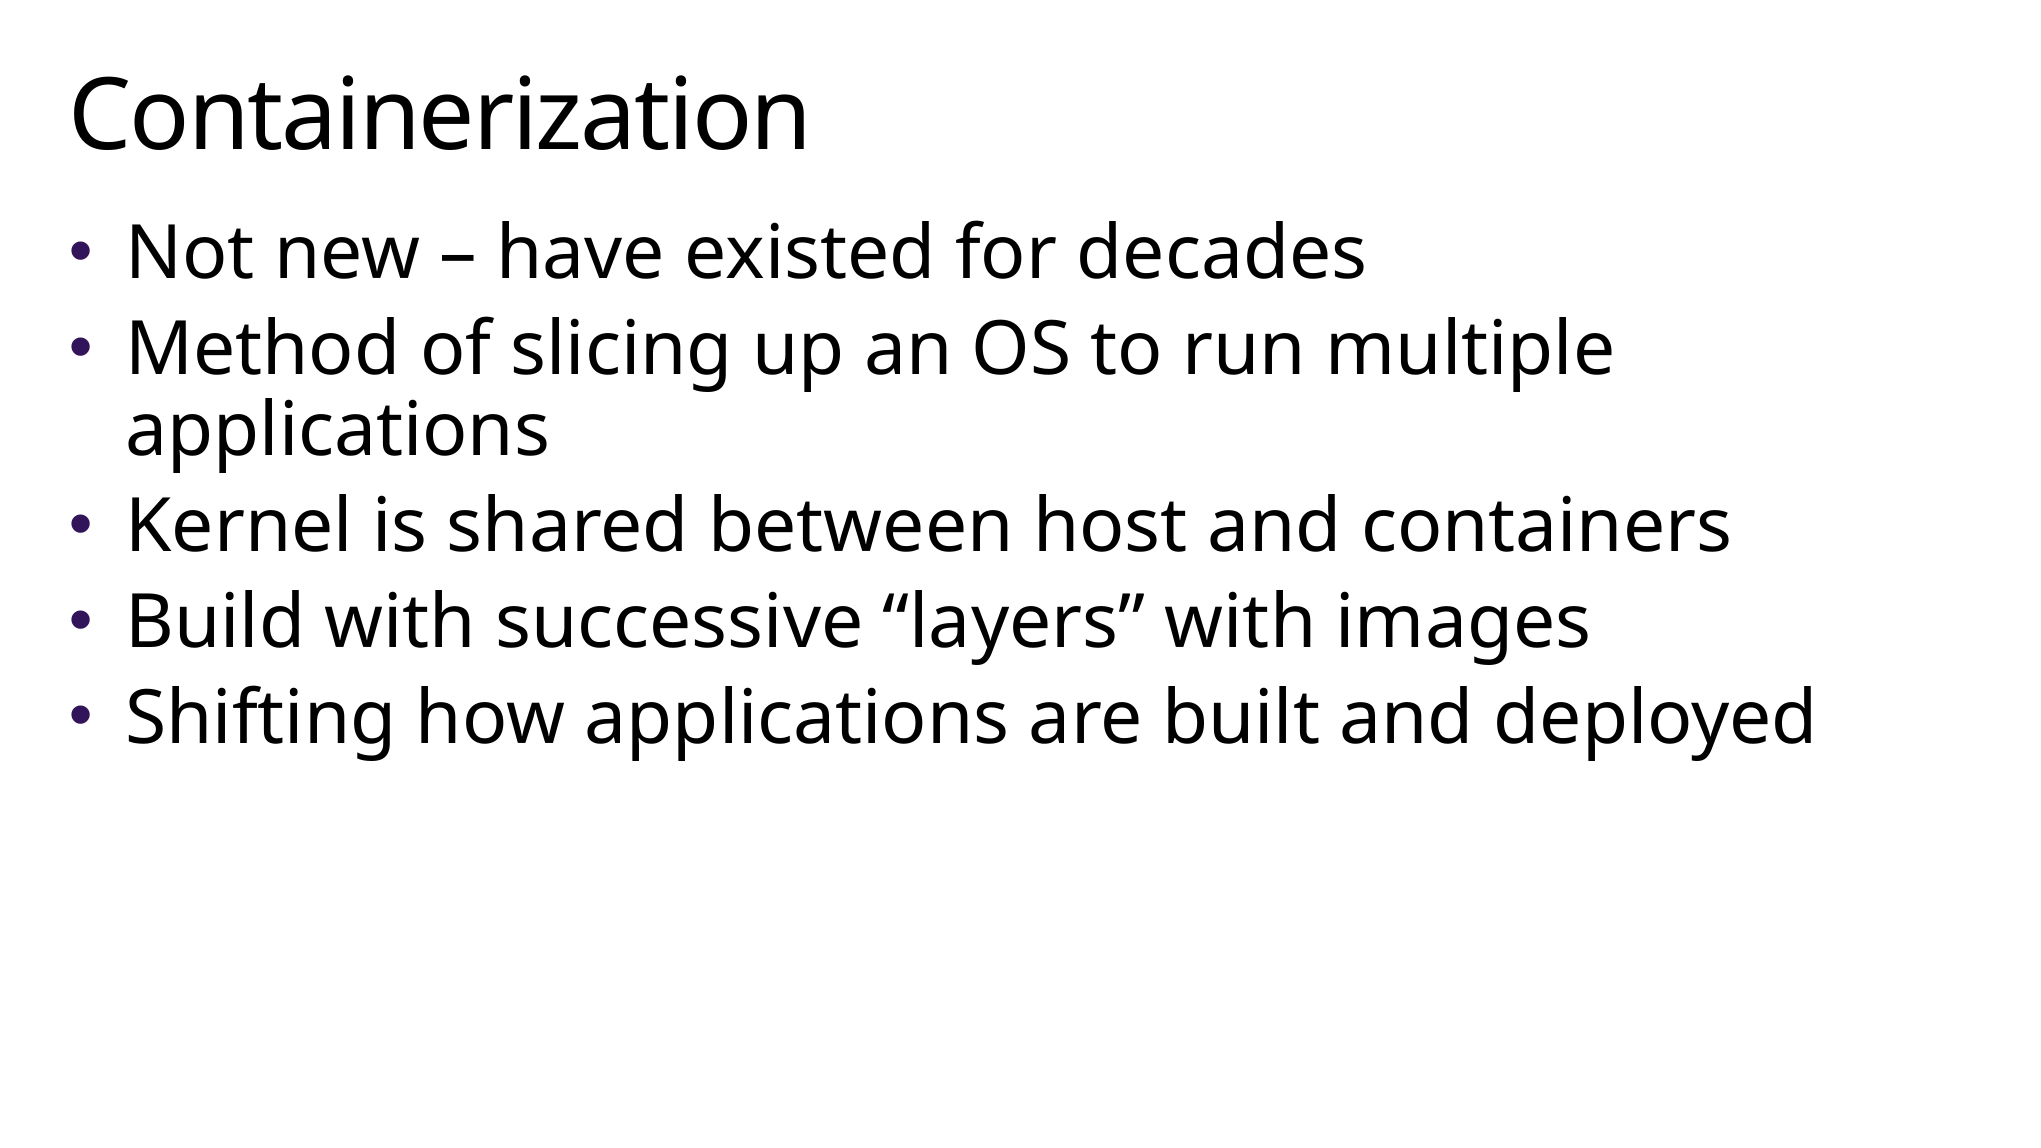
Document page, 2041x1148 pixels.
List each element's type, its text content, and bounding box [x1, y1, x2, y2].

title Containerization [45, 48, 1996, 199]
list Not new – have existed for decades Method of slicing up an OS to run multiple applications Kernel is shared between host and containers Build with successive “layers” with images Shifting how applications are built and deployed [45, 199, 1996, 532]
